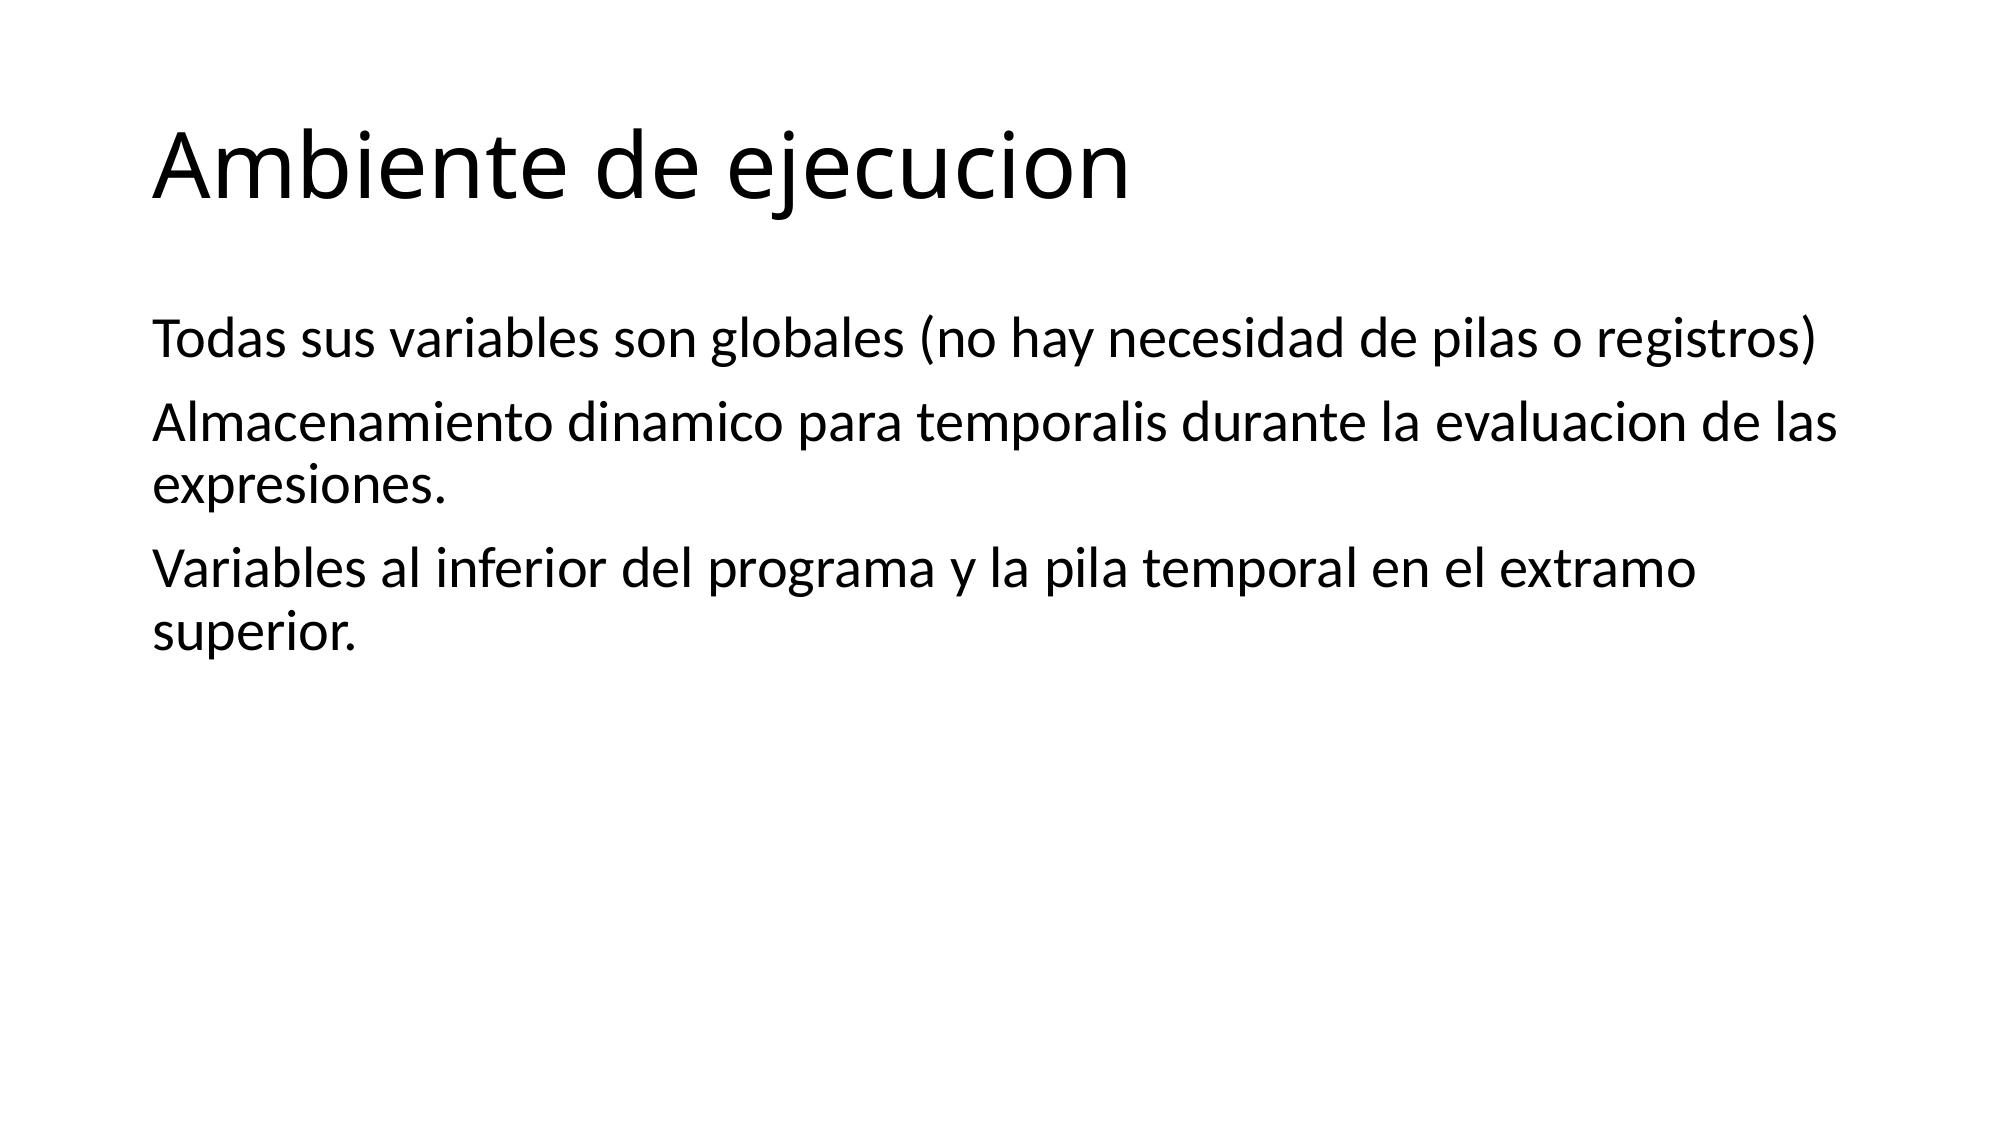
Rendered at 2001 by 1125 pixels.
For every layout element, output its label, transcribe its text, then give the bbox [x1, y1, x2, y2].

title Ambiente de ejecucion [137, 59, 1863, 278]
list Todas sus variables son globales (no hay necesidad de pilas o registros) Almacenamiento dinamico para temporalis durante la evaluacion de las expresiones. Variables al inferior del programa y la pila temporal en el extramo superior. [137, 299, 1863, 1014]
